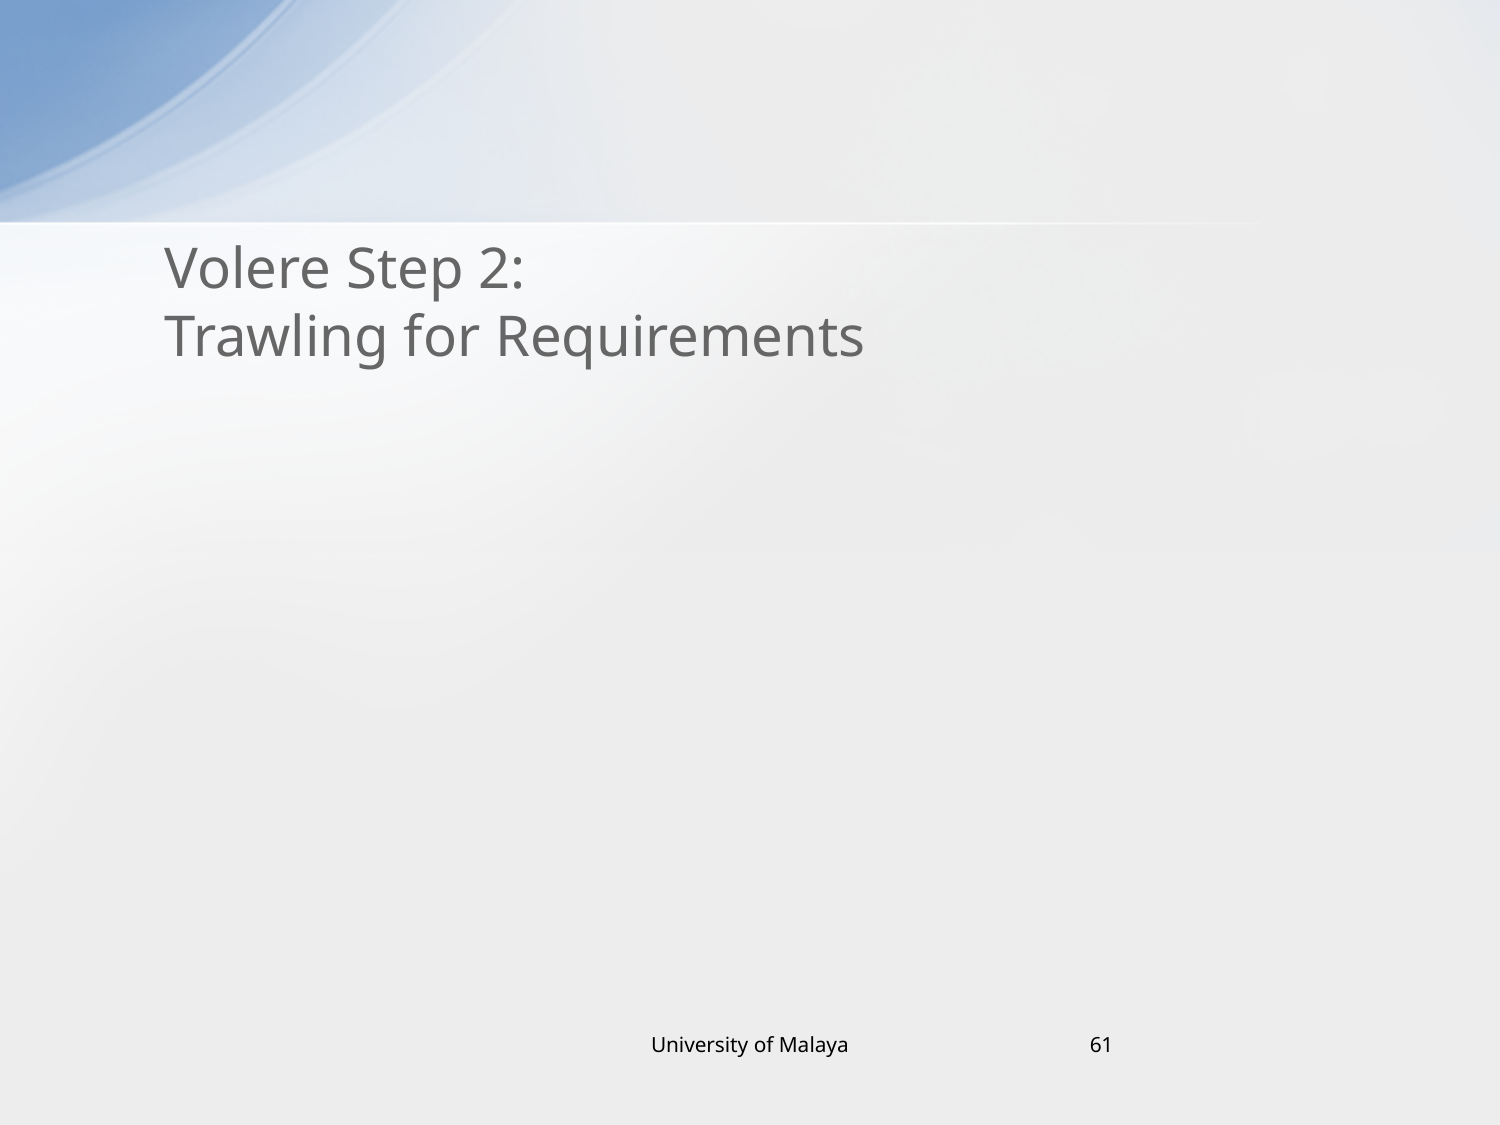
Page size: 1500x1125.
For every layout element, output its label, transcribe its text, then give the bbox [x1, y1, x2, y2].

picture [0, 0, 1500, 1125]
title Volere Step 2: Trawling for Requirements [150, 224, 1500, 443]
slide_number 61 [1074, 1024, 1425, 1103]
footer University of Malaya [512, 1024, 988, 1103]
